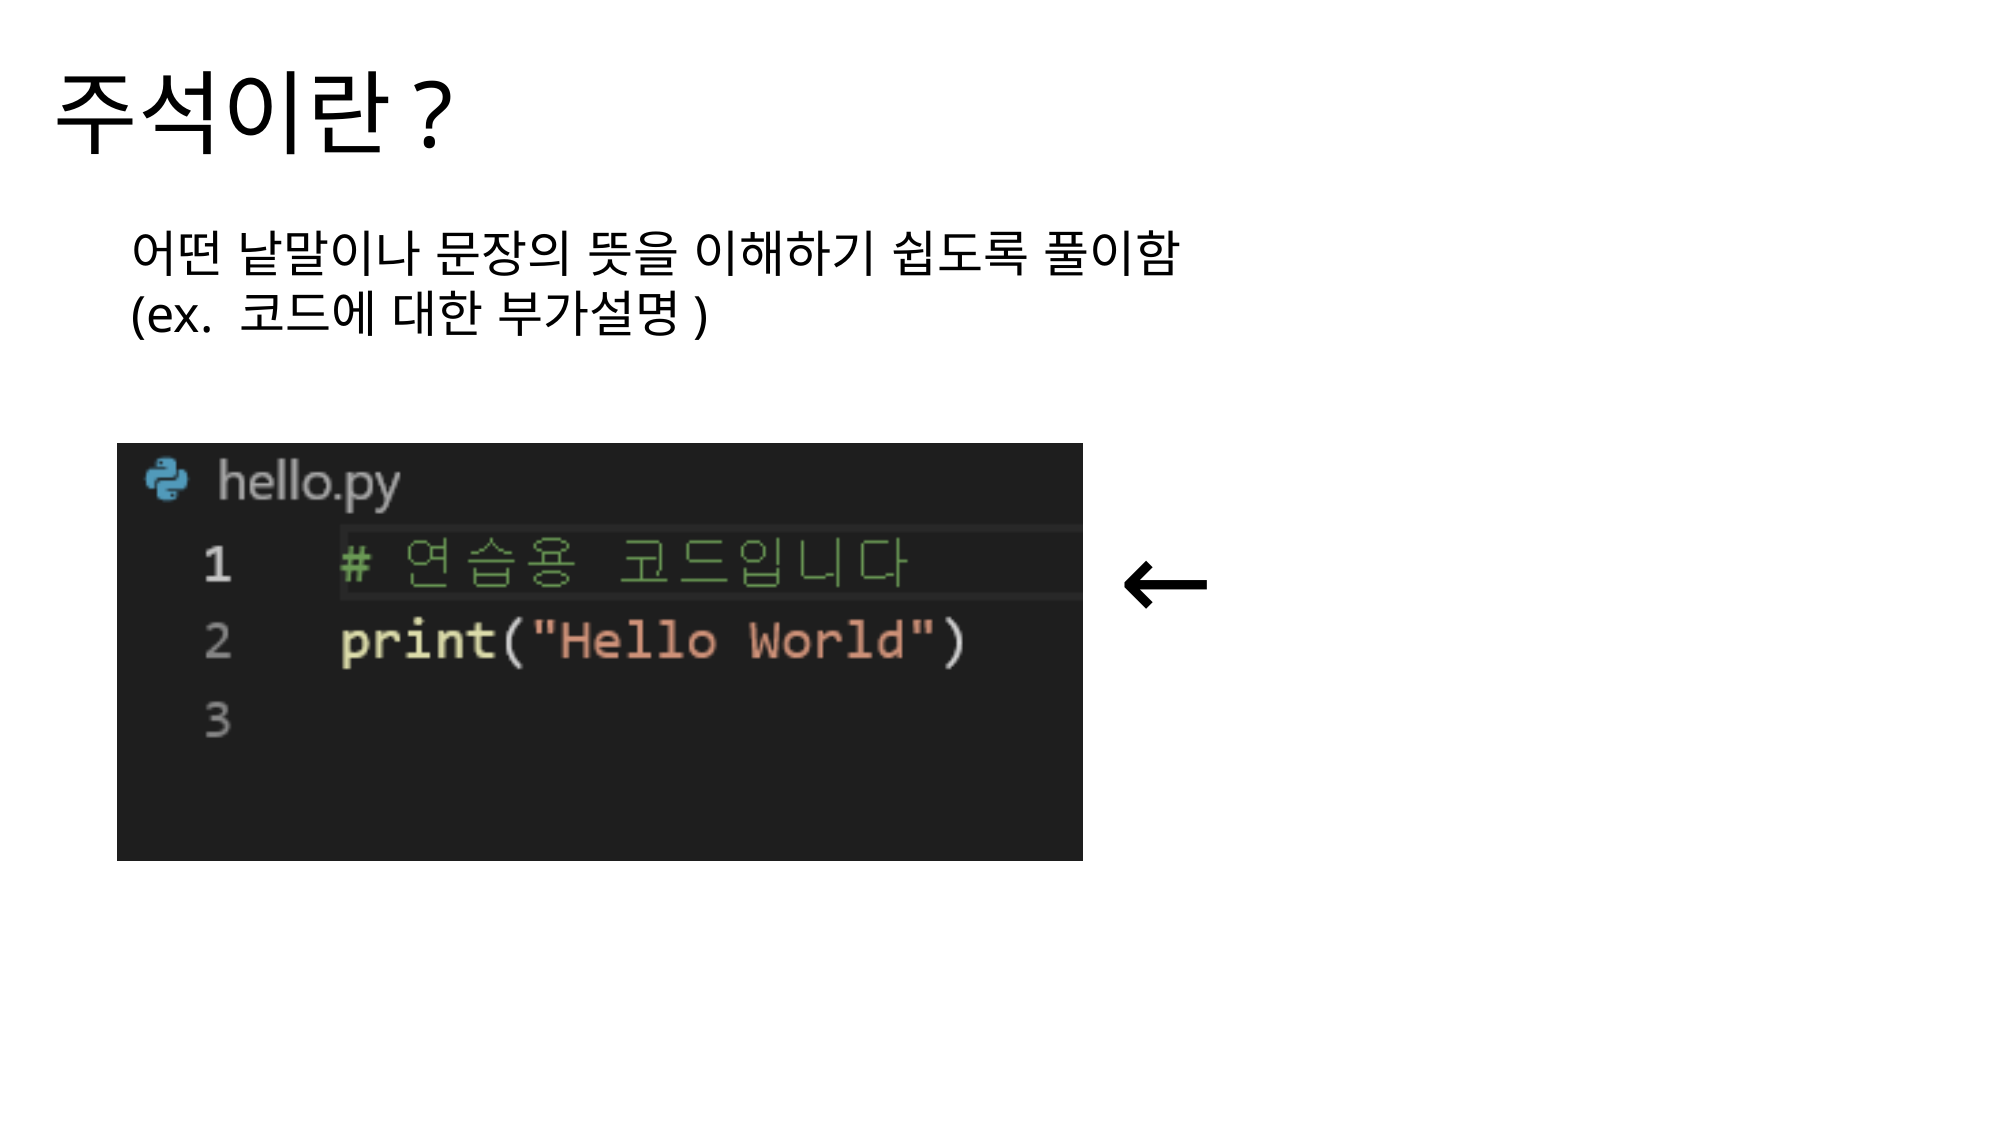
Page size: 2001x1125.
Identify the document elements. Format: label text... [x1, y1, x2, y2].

text_box 주석이란? [39, 48, 513, 174]
text_box ← [1104, 500, 1516, 651]
text_box 어떤 낱말이나 문장의 뜻을 이해하기 쉽도록 풀이함 (ex. 코드에 대한 부가설명) [117, 215, 1408, 351]
picture [117, 443, 1083, 861]
